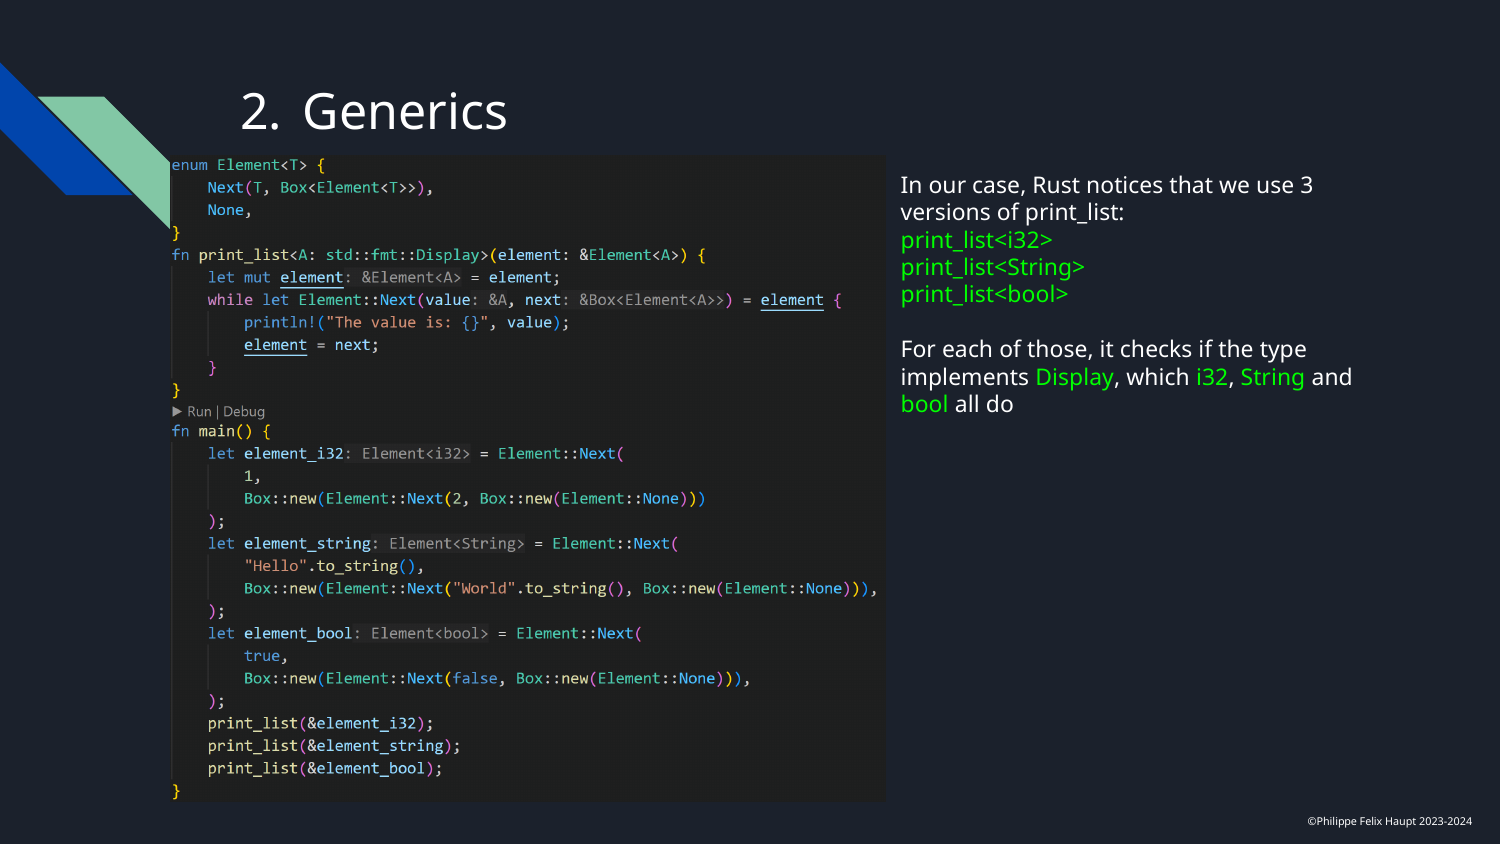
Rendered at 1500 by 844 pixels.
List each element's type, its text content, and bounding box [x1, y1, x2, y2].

text_box In our case, Rust notices that we use 3 versions of print_list: print_list<i32> print_list<String> print_list<bool> For each of those, it checks if the type implements Display, which i32, String and bool all do [887, 155, 1386, 433]
picture [170, 154, 887, 802]
title Generics [212, 64, 1368, 155]
text_box ©Philippe Felix Haupt 2023-2024 [1292, 801, 1500, 844]
